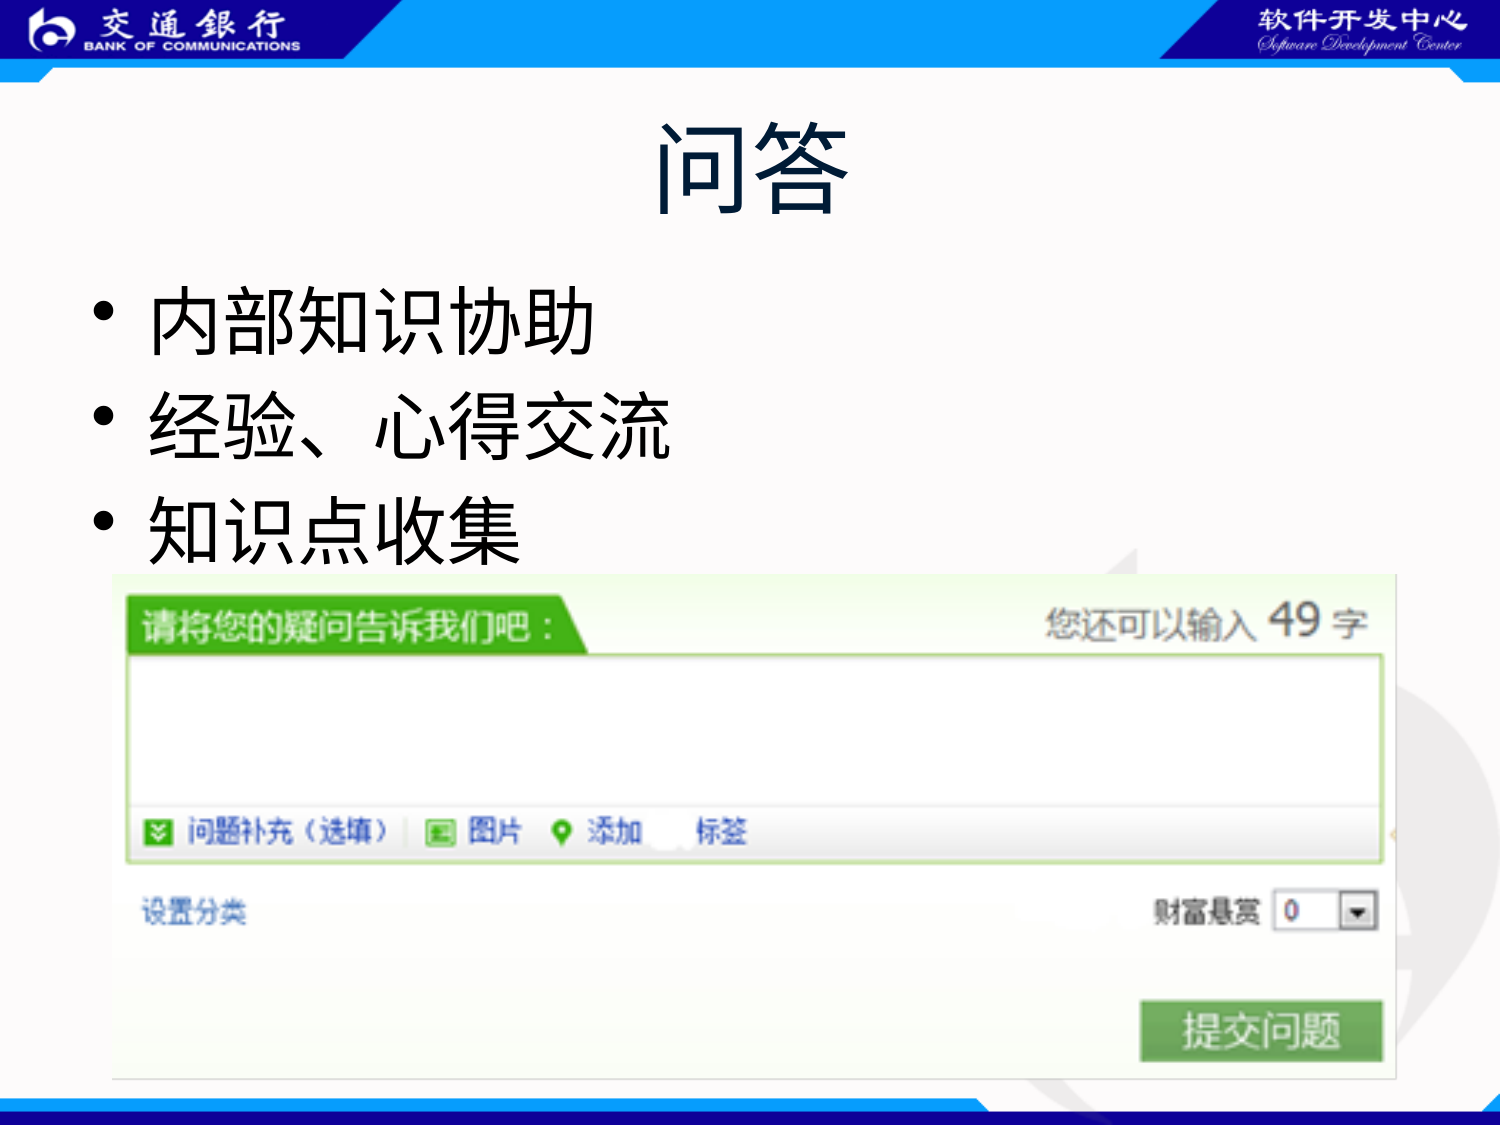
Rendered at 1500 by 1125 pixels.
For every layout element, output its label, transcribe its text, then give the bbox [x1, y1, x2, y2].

picture [0, 0, 1500, 1125]
list 内部知识协助 经验、心得交流 知识点收集 [76, 266, 1427, 1083]
title 问答 [76, 101, 1428, 232]
